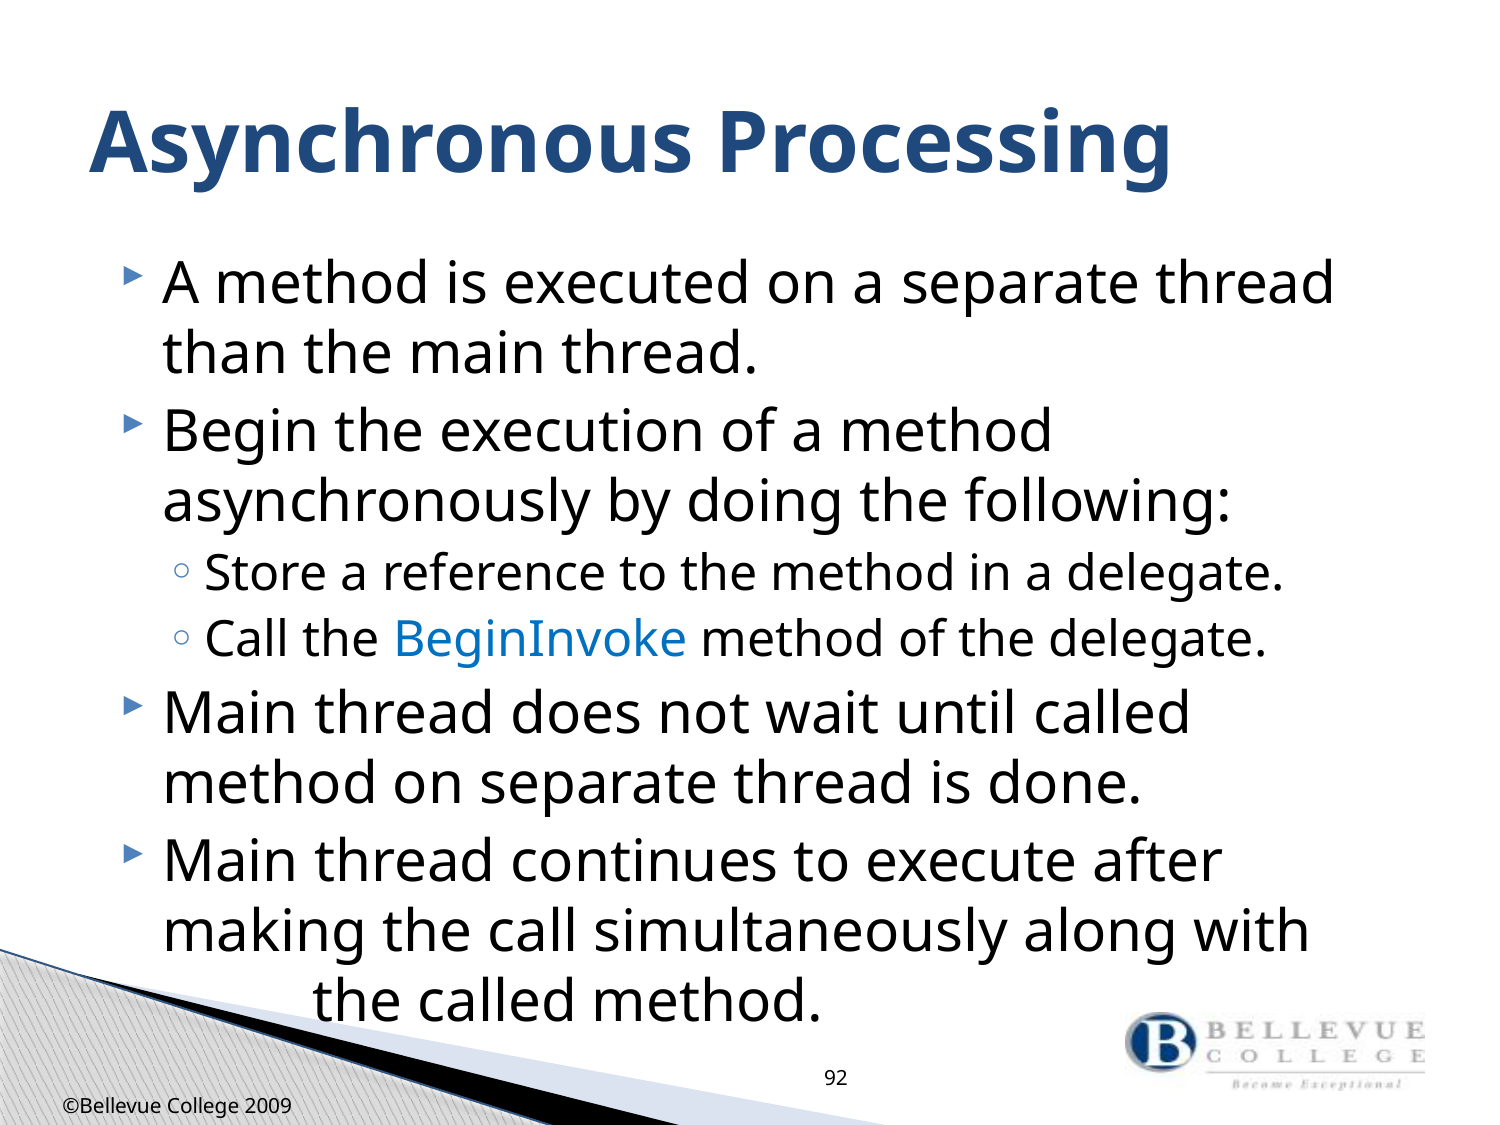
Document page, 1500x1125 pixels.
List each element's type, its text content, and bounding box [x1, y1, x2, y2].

list A method is executed on a separate thread than the main thread. Begin the execution of a method asynchronously by doing the following: Store a reference to the method in a delegate. Call the BeginInvoke method of the delegate. Main thread does not wait until called method on separate thread is done. Main thread continues to execute after making the call simultaneously along with the called method. [87, 237, 1438, 981]
title Asynchronous Processing [75, 45, 1425, 233]
picture [1125, 1012, 1425, 1091]
footer ©Bellevue College 2009 [0, 1063, 307, 1125]
slide_number 92 [787, 1050, 863, 1100]
